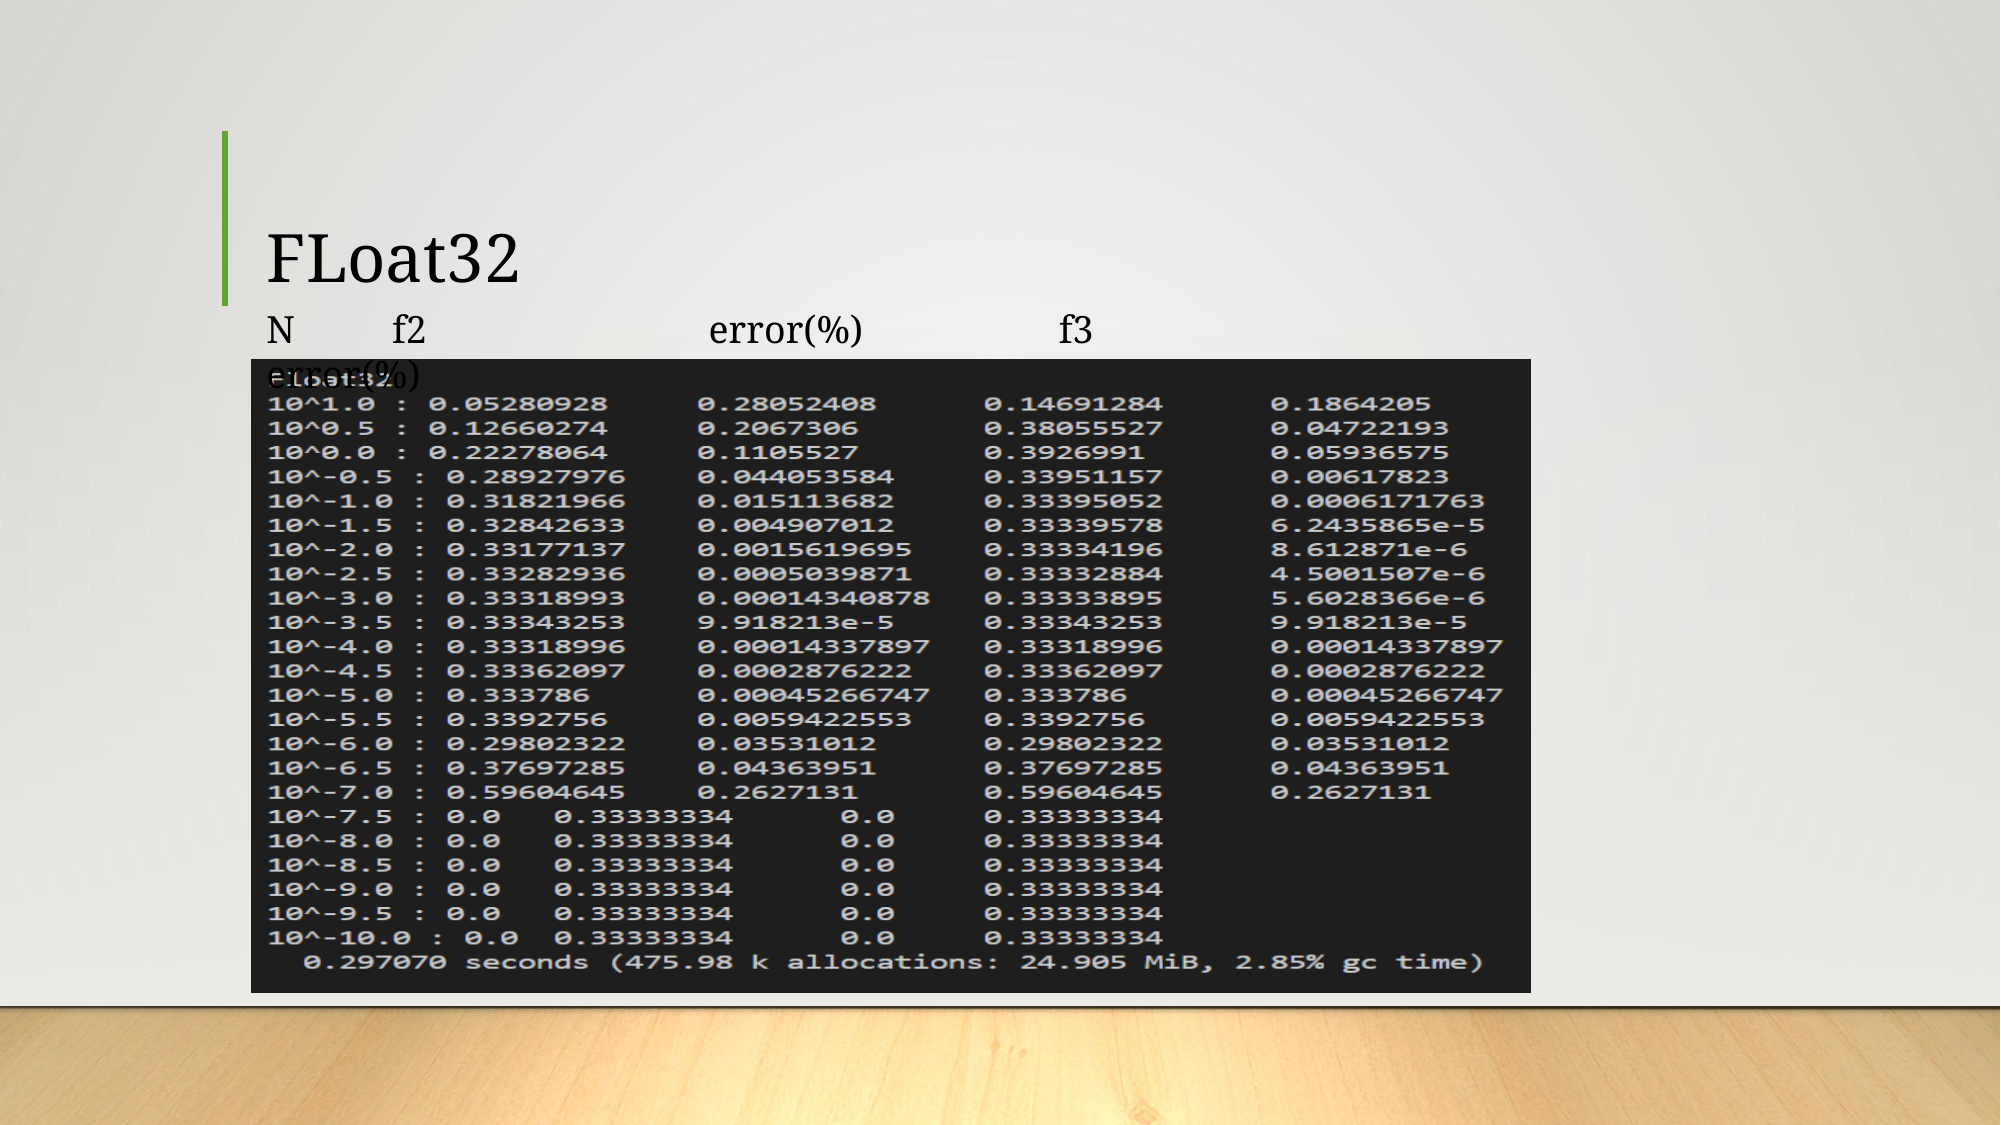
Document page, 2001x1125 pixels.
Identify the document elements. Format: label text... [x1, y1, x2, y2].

picture [0, 1006, 2000, 1125]
text_box N f2 error(%) f3 error(%) [251, 298, 1531, 359]
title FLoat32 [251, 131, 1814, 305]
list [251, 359, 1531, 994]
